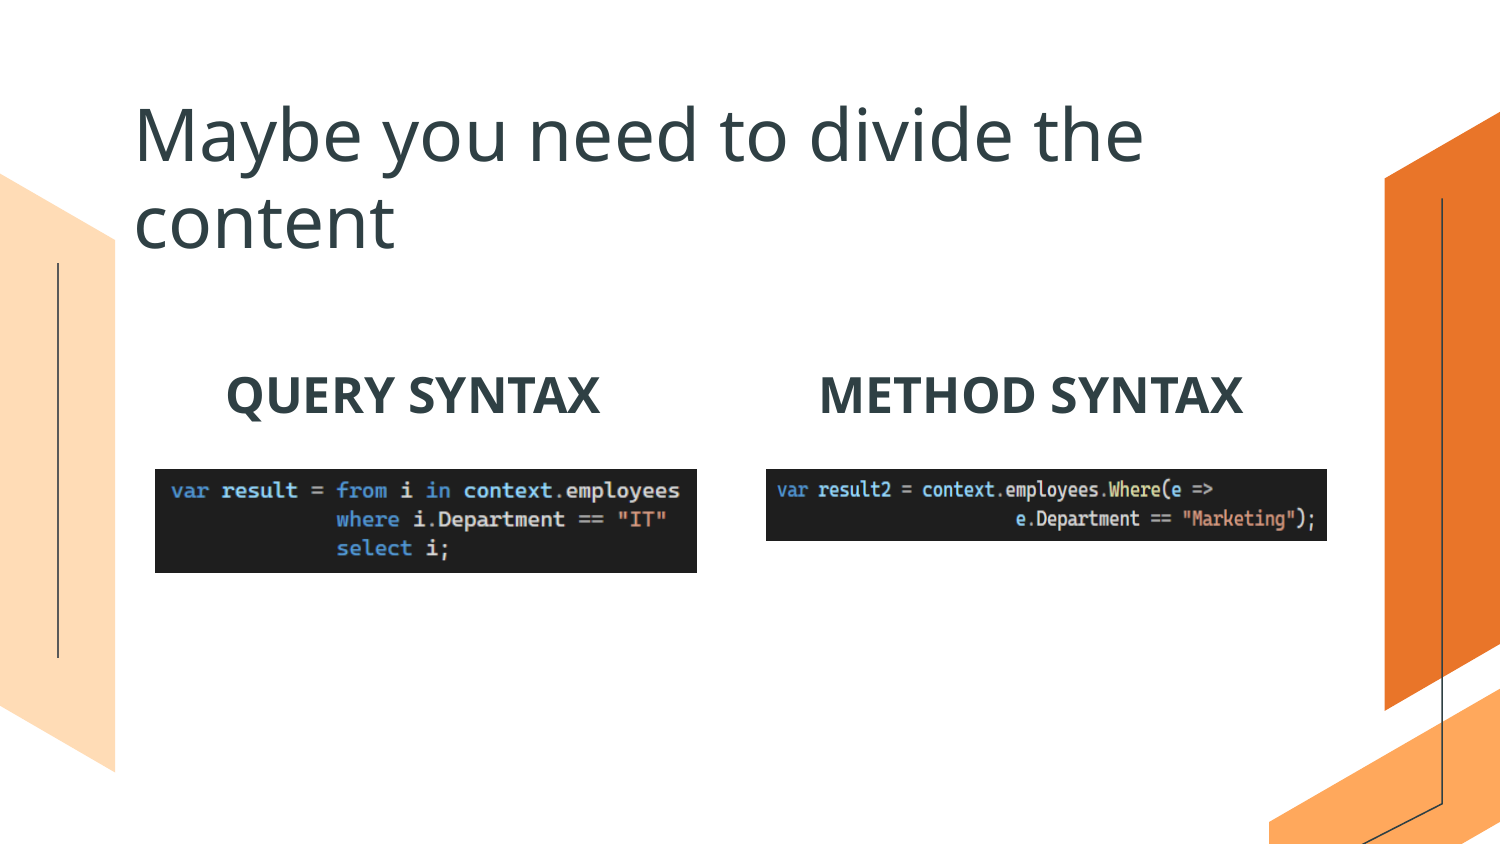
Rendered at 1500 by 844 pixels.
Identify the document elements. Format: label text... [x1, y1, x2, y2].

subtitle QUERY SYNTAX [210, 346, 697, 439]
title Maybe you need to divide the content [118, 88, 1382, 174]
picture [155, 469, 697, 573]
picture [766, 469, 1327, 541]
subtitle METHOD SYNTAX [803, 346, 1290, 439]
